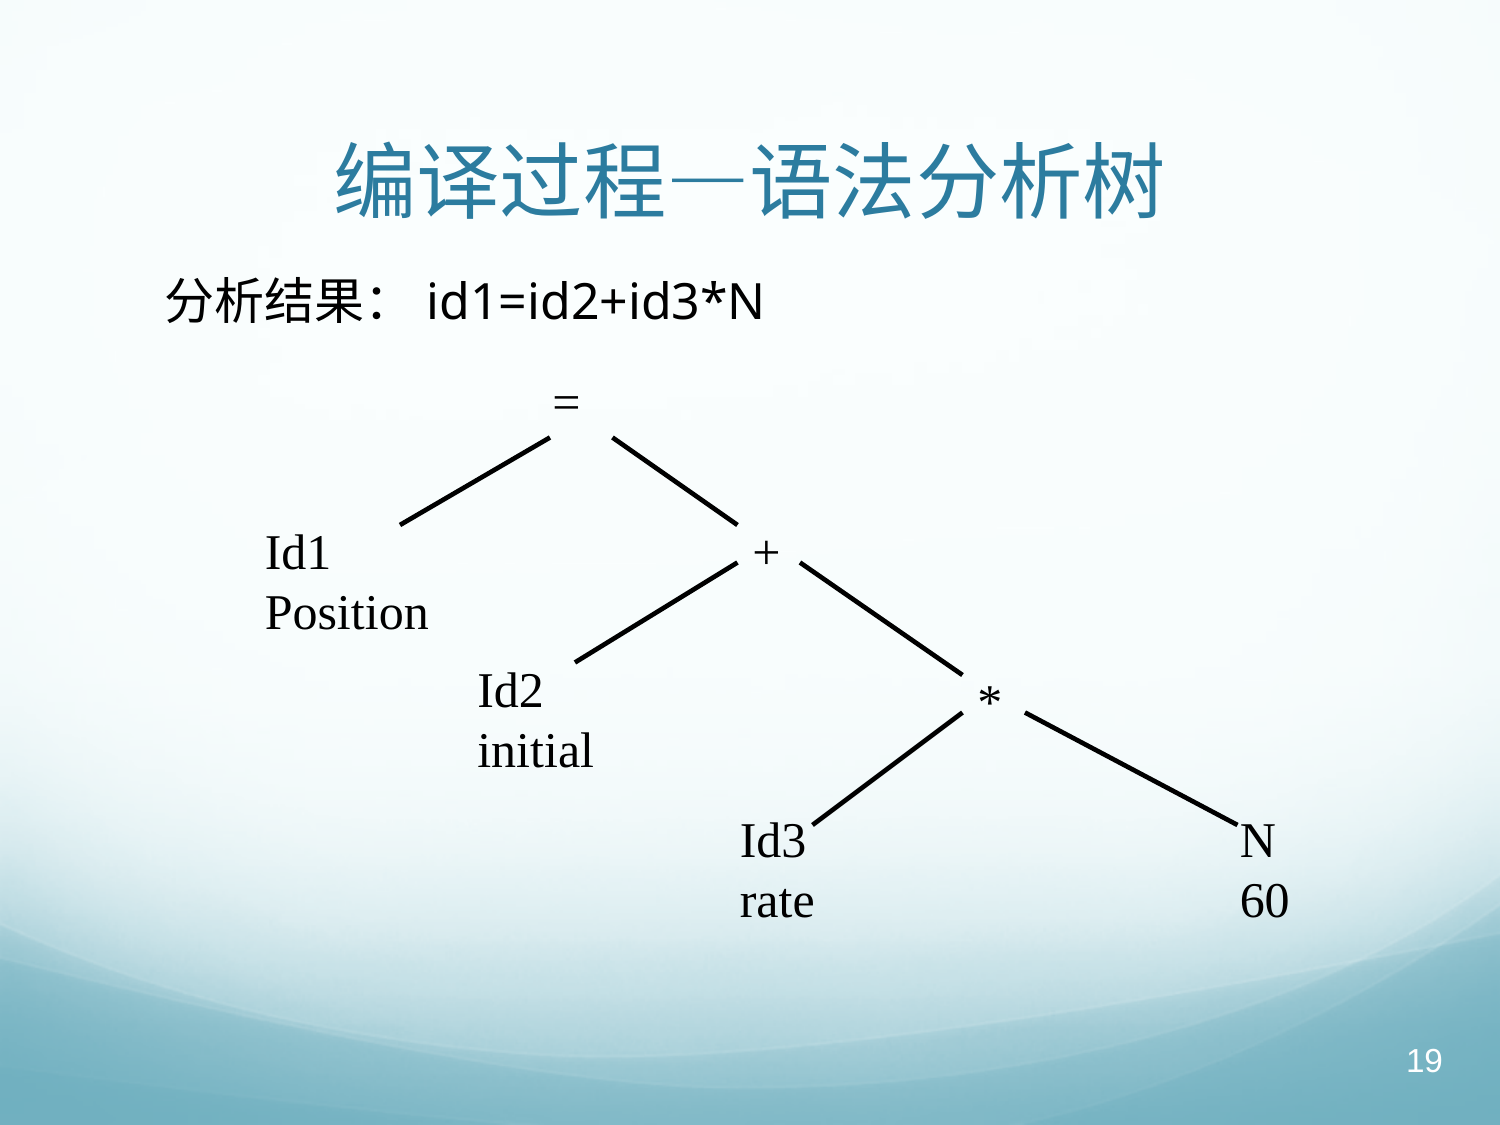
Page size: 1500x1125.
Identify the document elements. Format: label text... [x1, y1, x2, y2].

text_box 分析结果：id1=id2+id3*N [149, 262, 825, 398]
slide_number 19 [1295, 1029, 1459, 1090]
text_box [249, 361, 1326, 936]
title 编译过程—语法分析树 [90, 17, 1410, 237]
